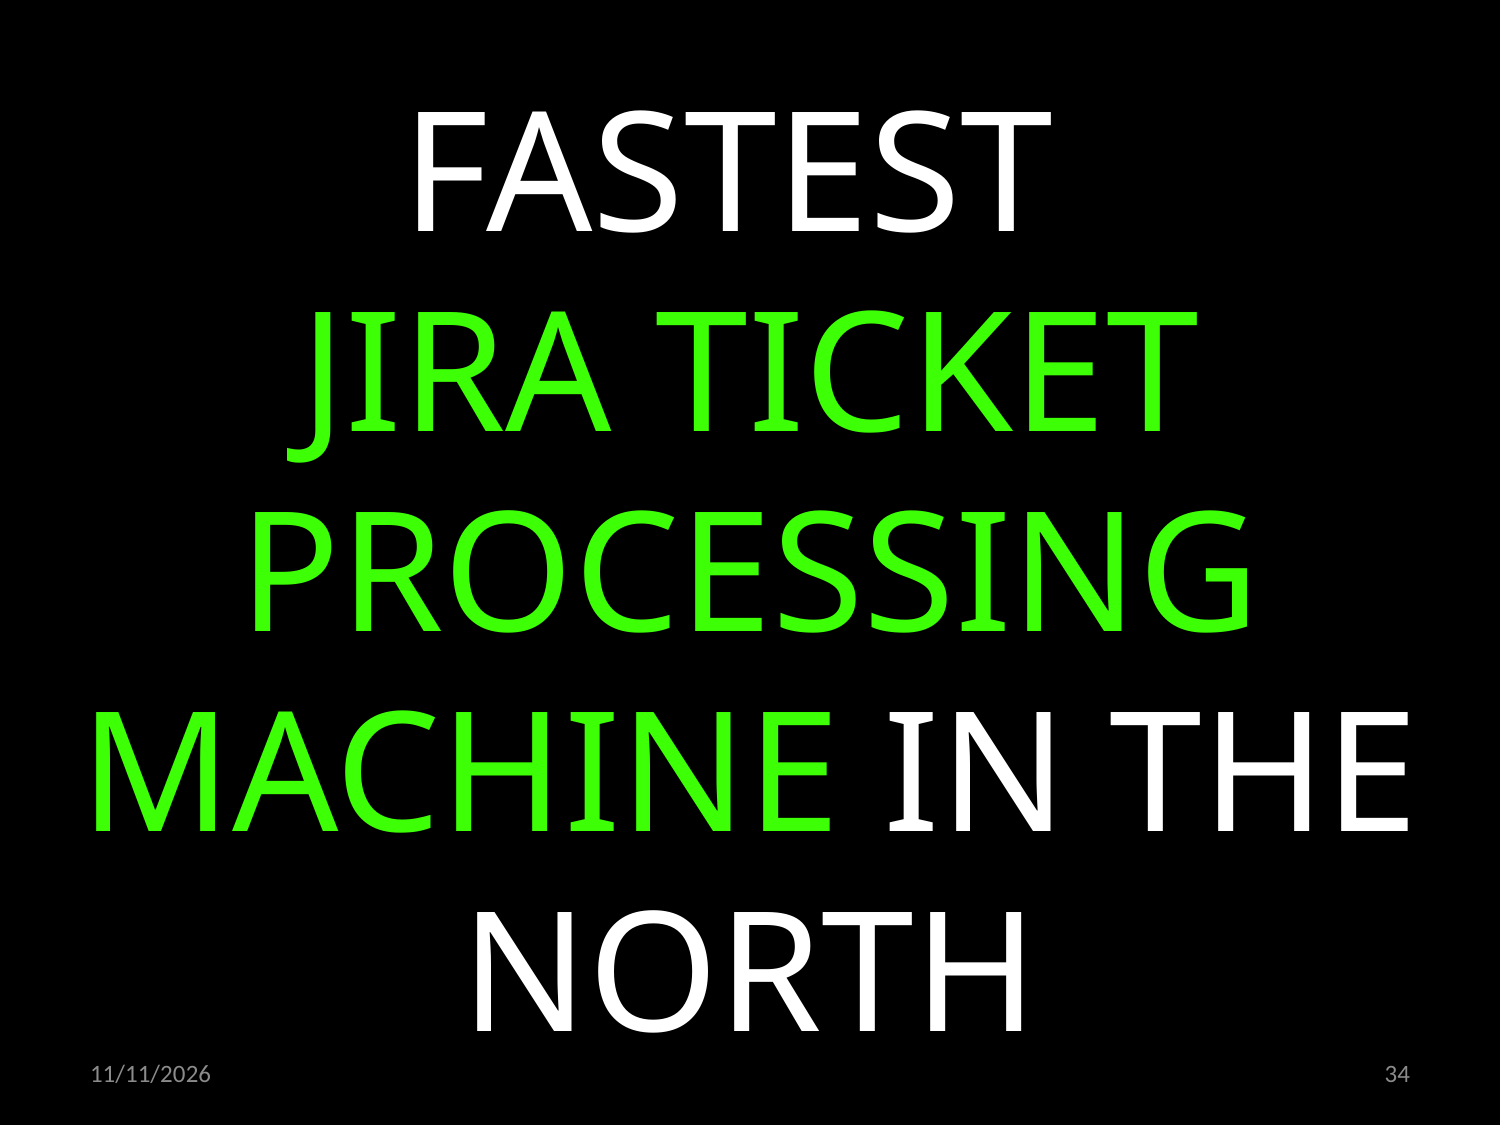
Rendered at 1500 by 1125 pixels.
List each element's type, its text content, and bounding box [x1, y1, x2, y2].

text_box FASTEST JIRA TICKET PROCESSING MACHINE IN THE NORTH [0, 57, 1500, 159]
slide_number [75, 1042, 425, 1103]
slide_number 34 [1074, 1042, 1425, 1103]
